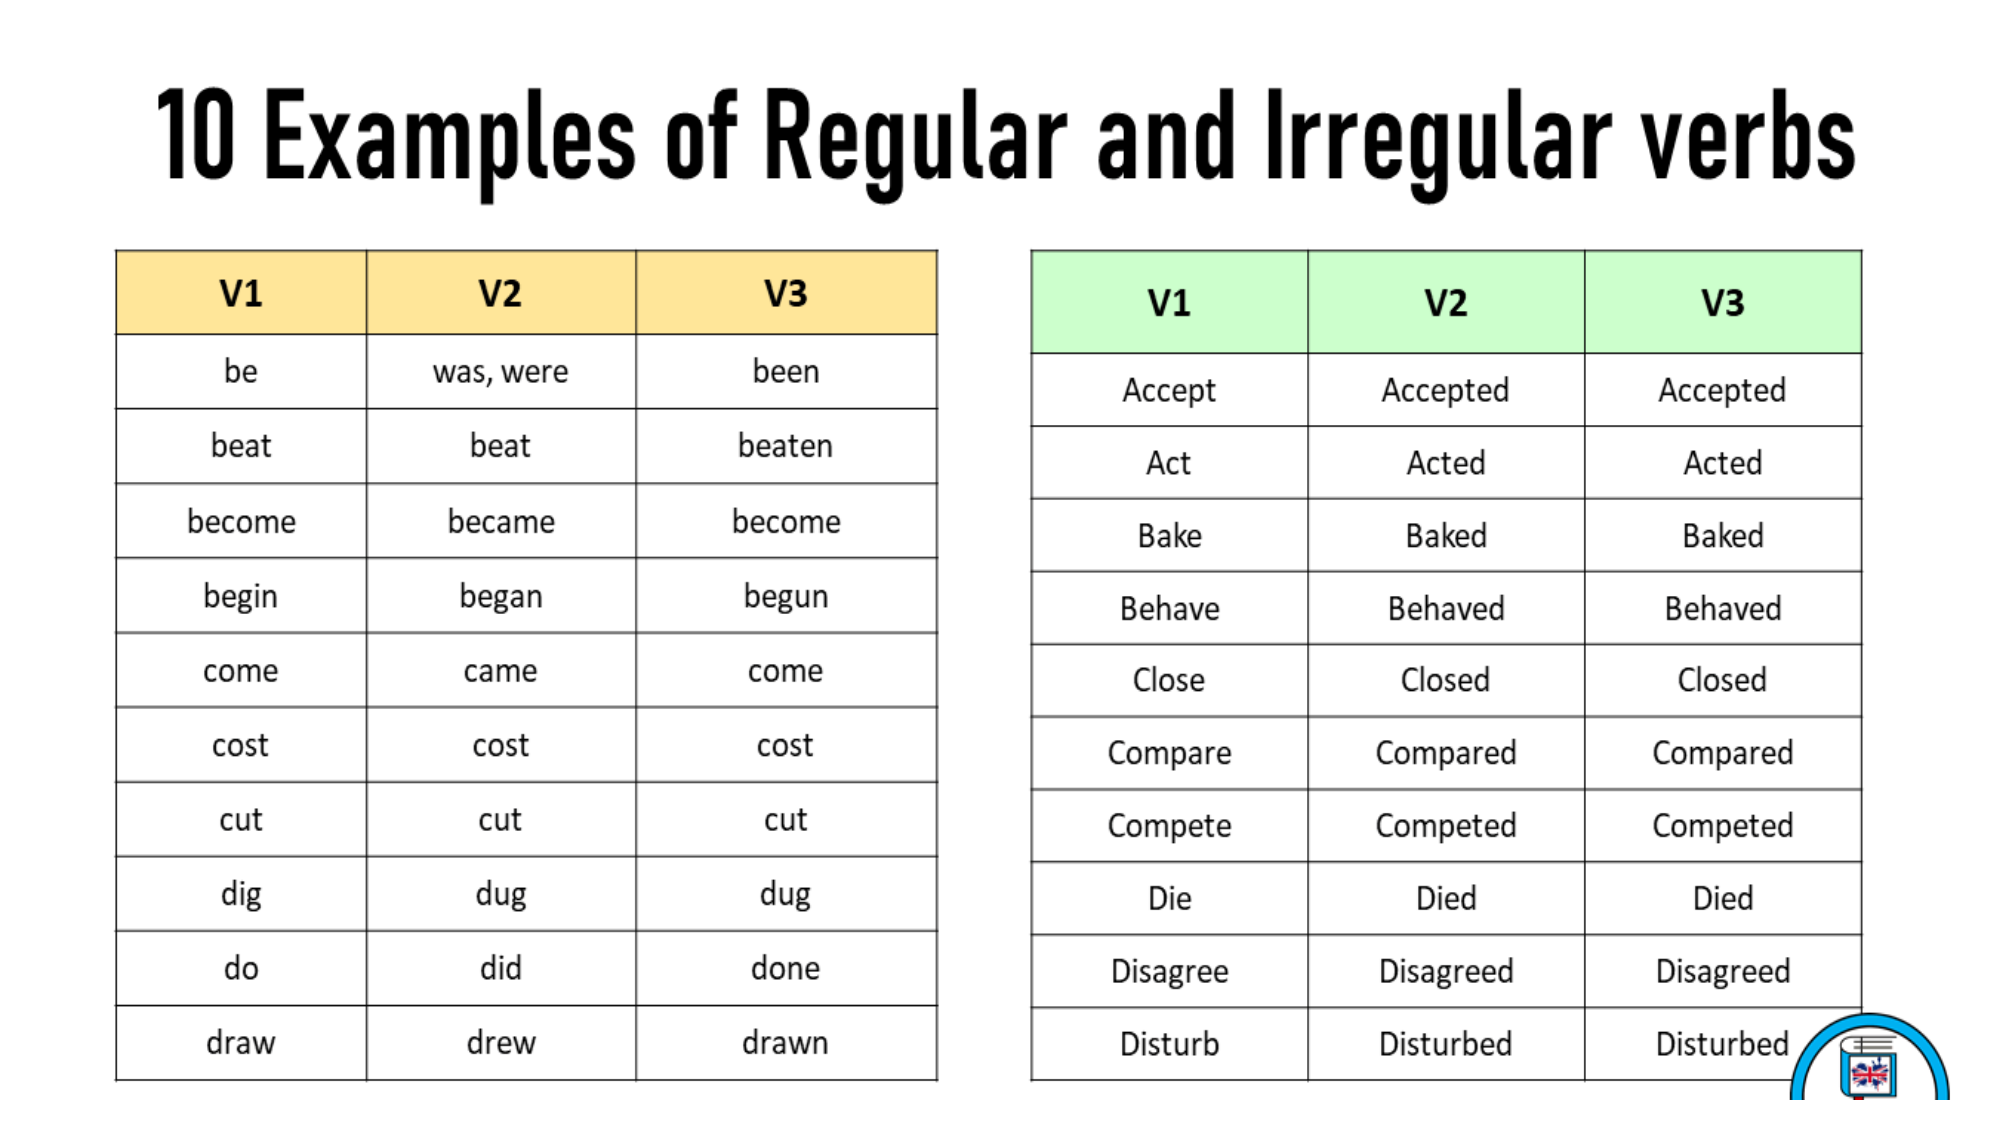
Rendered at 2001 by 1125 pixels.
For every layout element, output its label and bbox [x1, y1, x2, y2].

list [58, 44, 1953, 1100]
